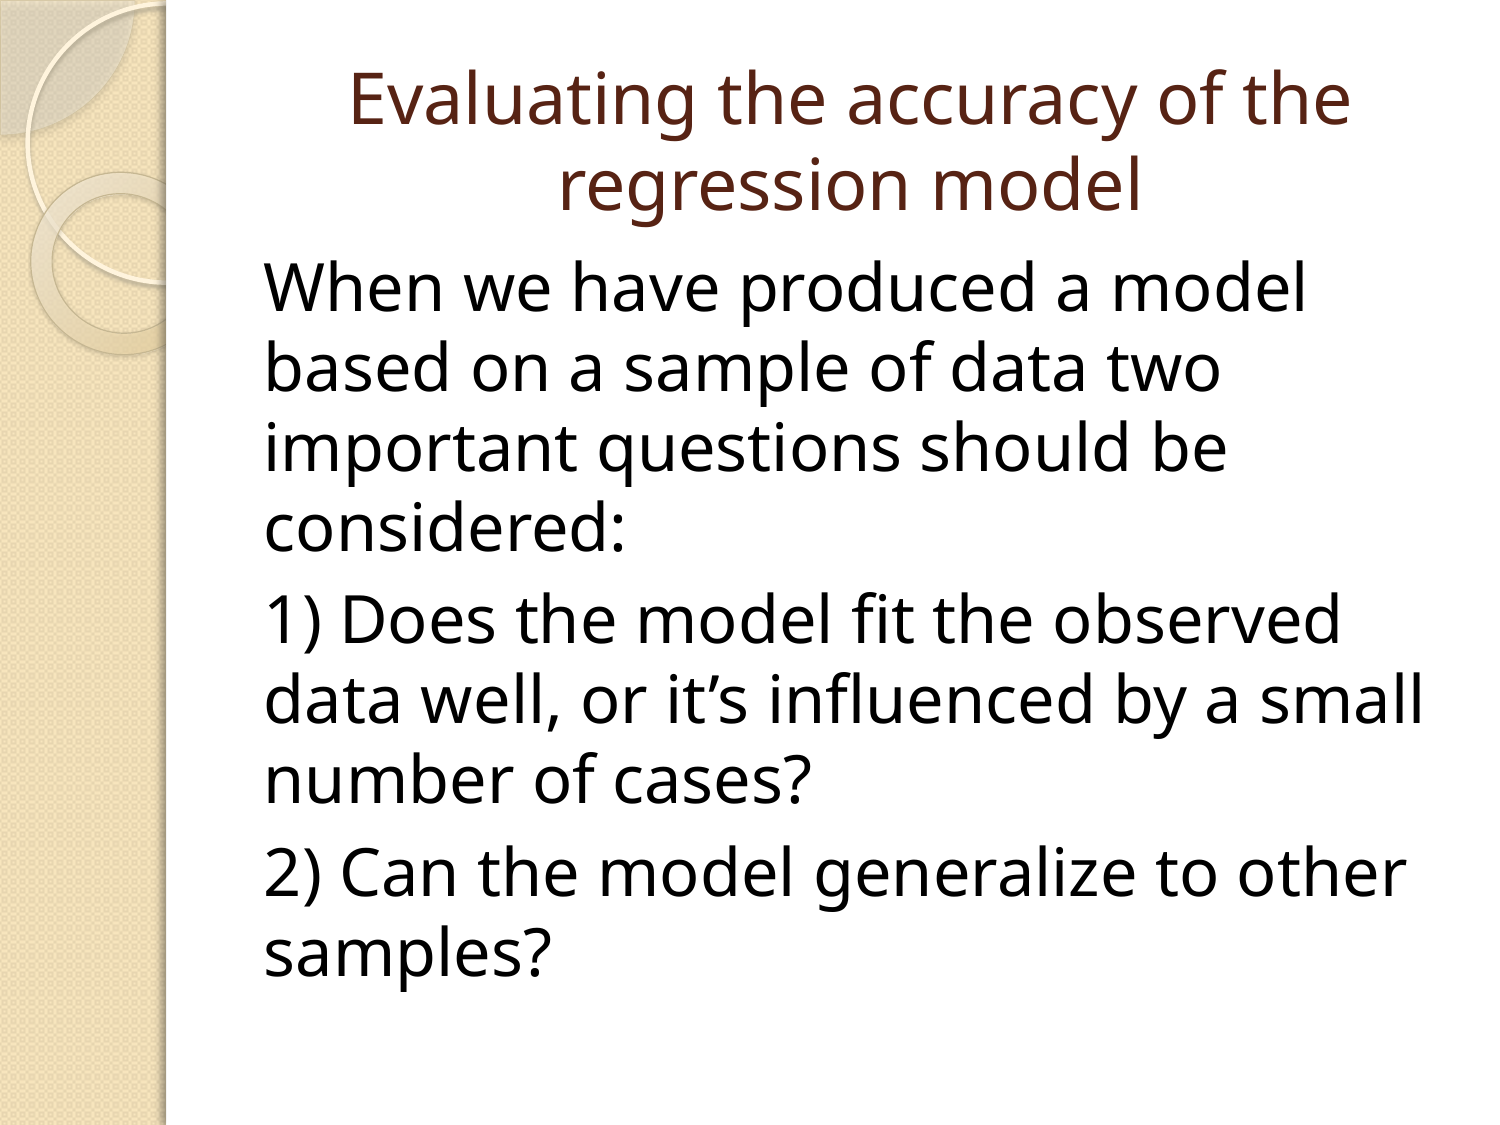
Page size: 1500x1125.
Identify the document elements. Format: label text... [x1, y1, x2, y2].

title Evaluating the accuracy of the regression model [235, 45, 1466, 233]
list When we have produced a model based on a sample of data two important questions should be considered: 1) Does the model fit the observed data well, or it’s influenced by a small number of cases? 2) Can the model generalize to other samples? [235, 237, 1466, 1025]
